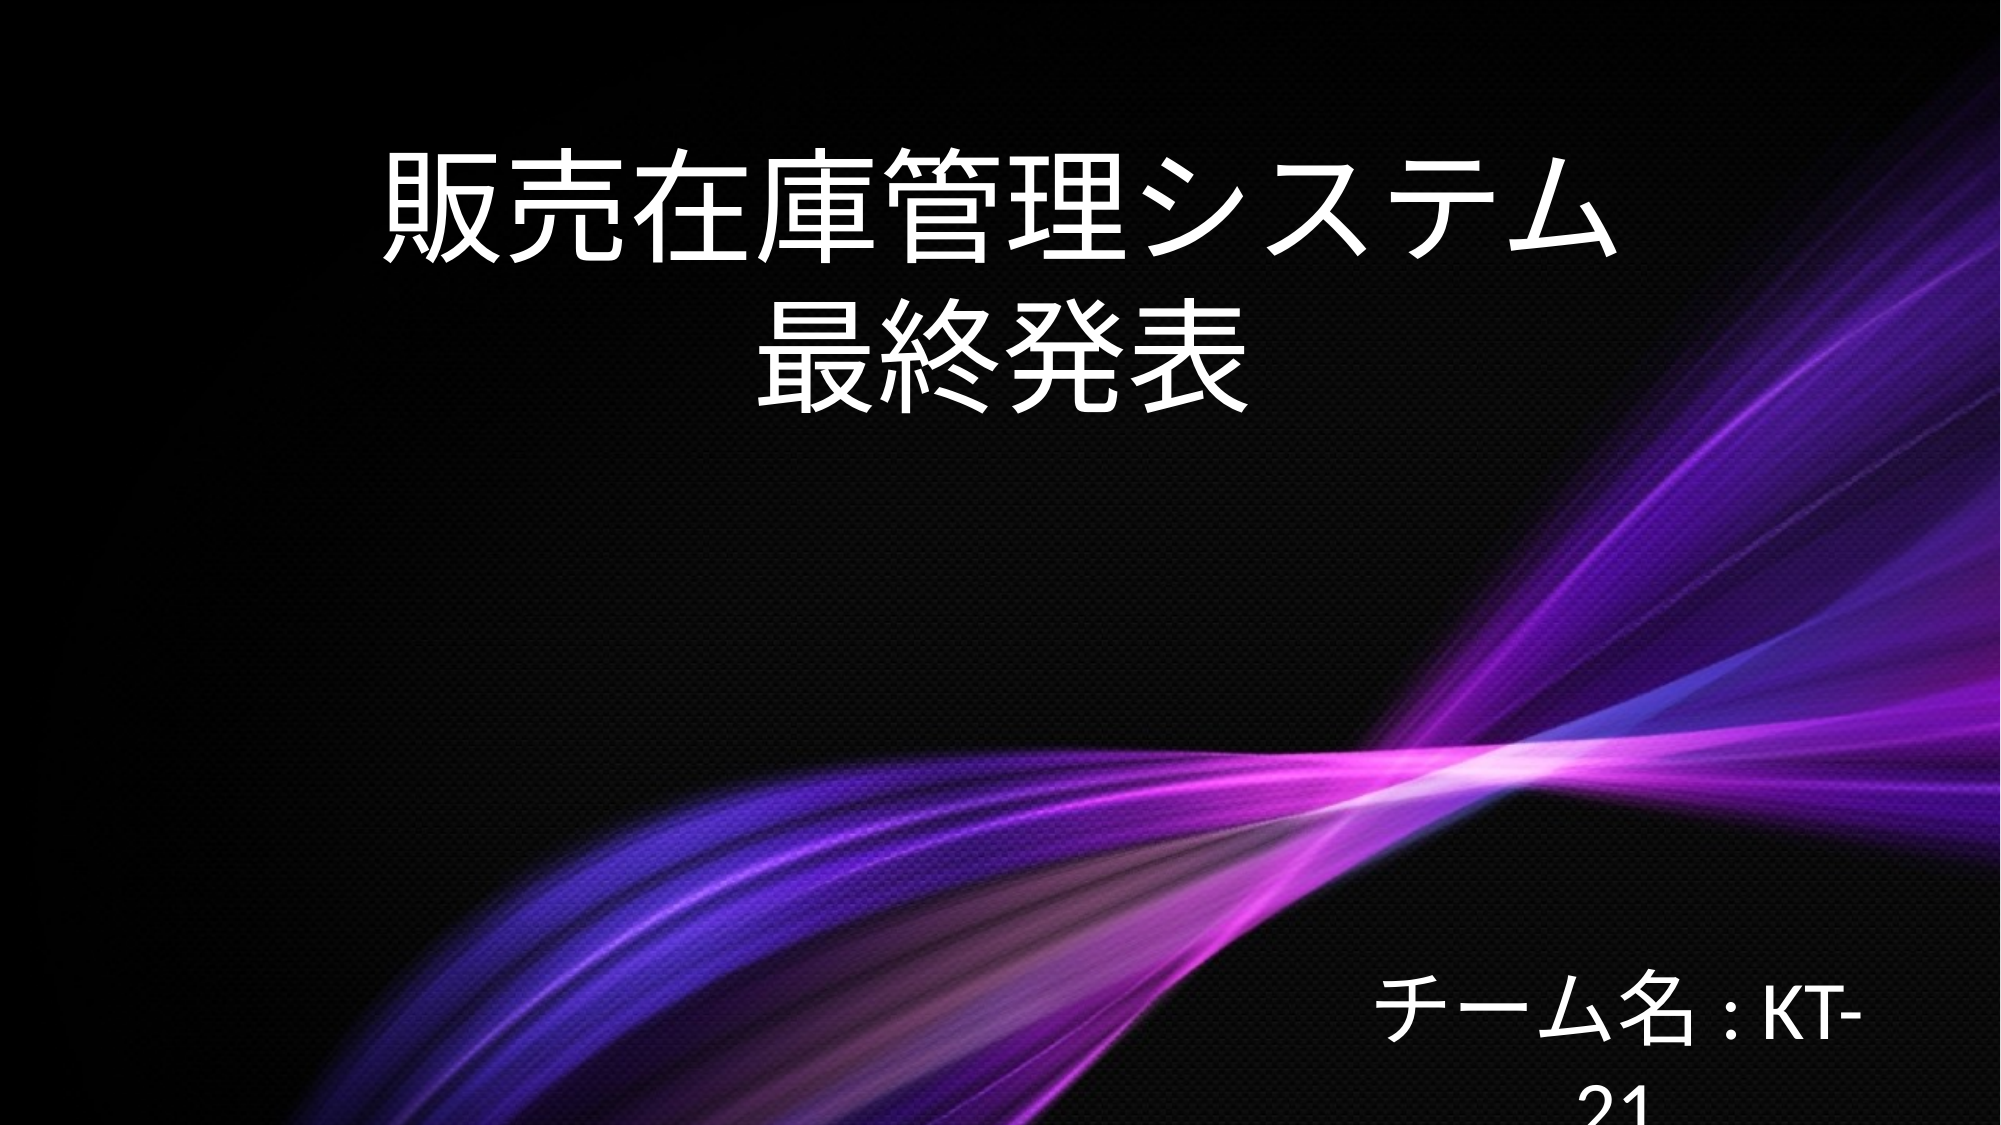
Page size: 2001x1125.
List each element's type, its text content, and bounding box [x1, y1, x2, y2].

subtitle チーム名: KT-21 [1318, 948, 1915, 1051]
title 販売在庫管理システム 最終発表 [354, 125, 1650, 433]
picture [0, 0, 2001, 1125]
